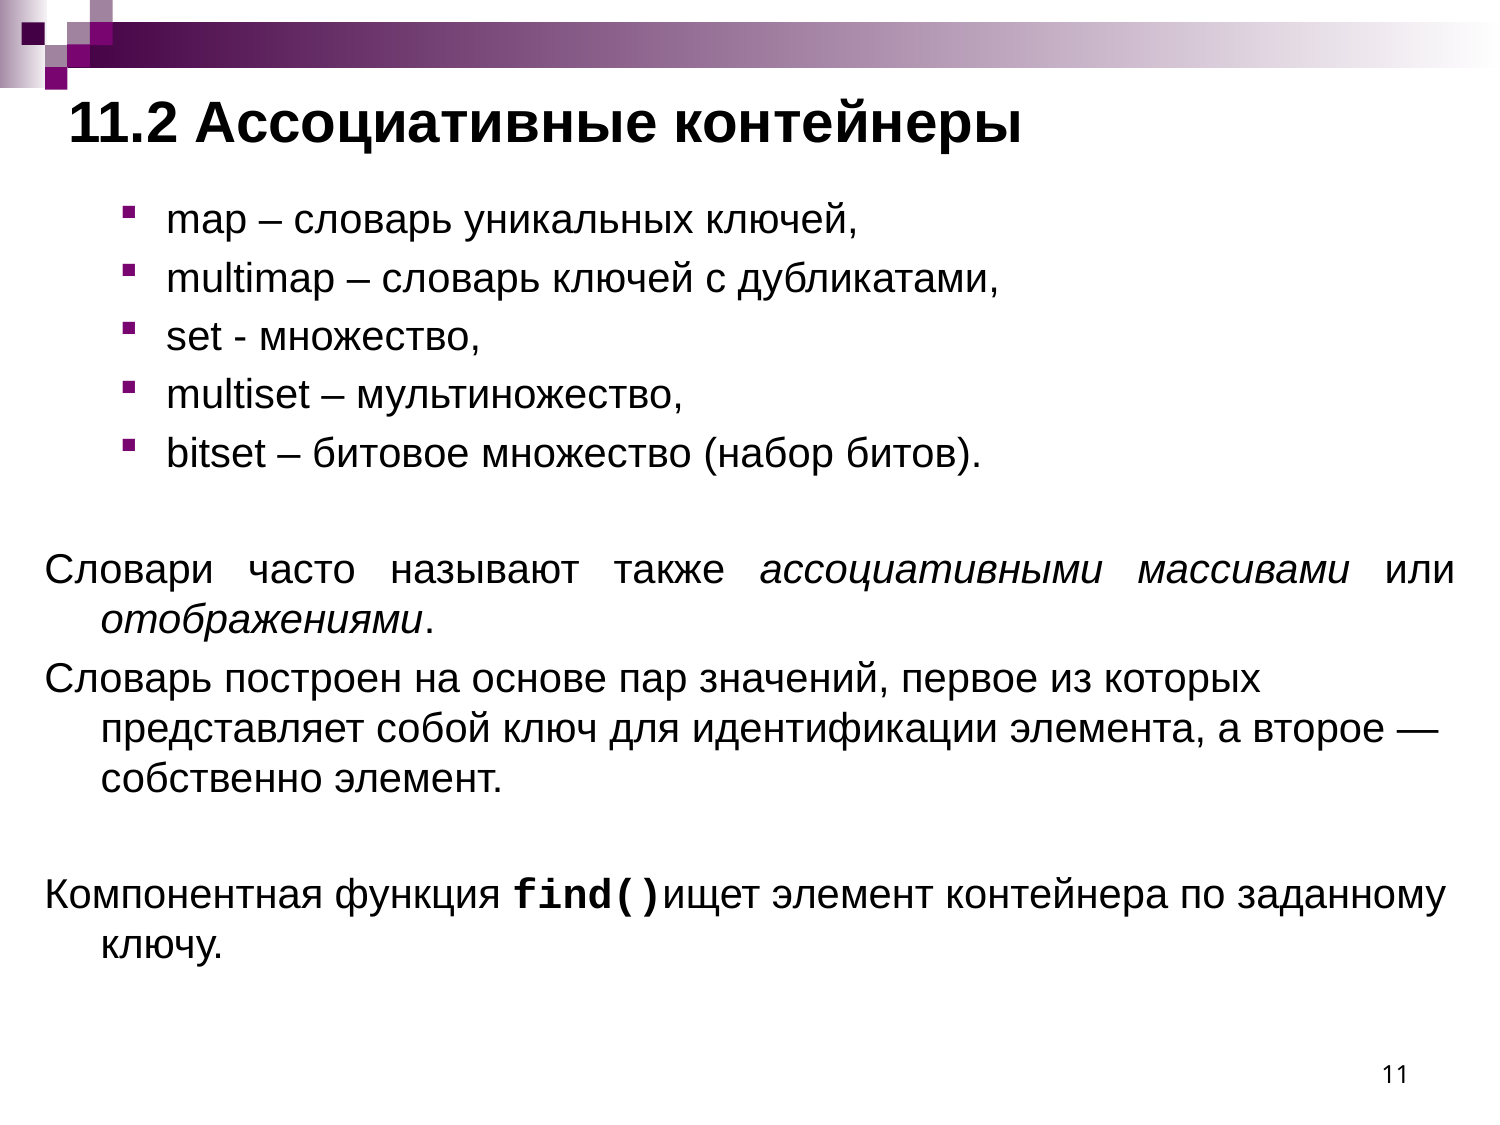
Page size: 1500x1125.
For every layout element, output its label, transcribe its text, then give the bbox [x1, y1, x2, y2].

title 11.2 Ассоциативные контейнеры [52, 77, 1472, 162]
list map – словарь уникальных ключей, multimap – словарь ключей с дубликатами, set - множество, multiset – мультиножество, bitset – битовое множество (набор битов). Словари часто называют также ассоциативными массивами или отображениями. Словарь построен на основе пар значений, первое из которых представляет собой ключ для идентификации элемента, а второе — собственно элемент. Компонентная функция find()ищет элемент контейнера по заданному ключу. [29, 184, 1471, 1125]
